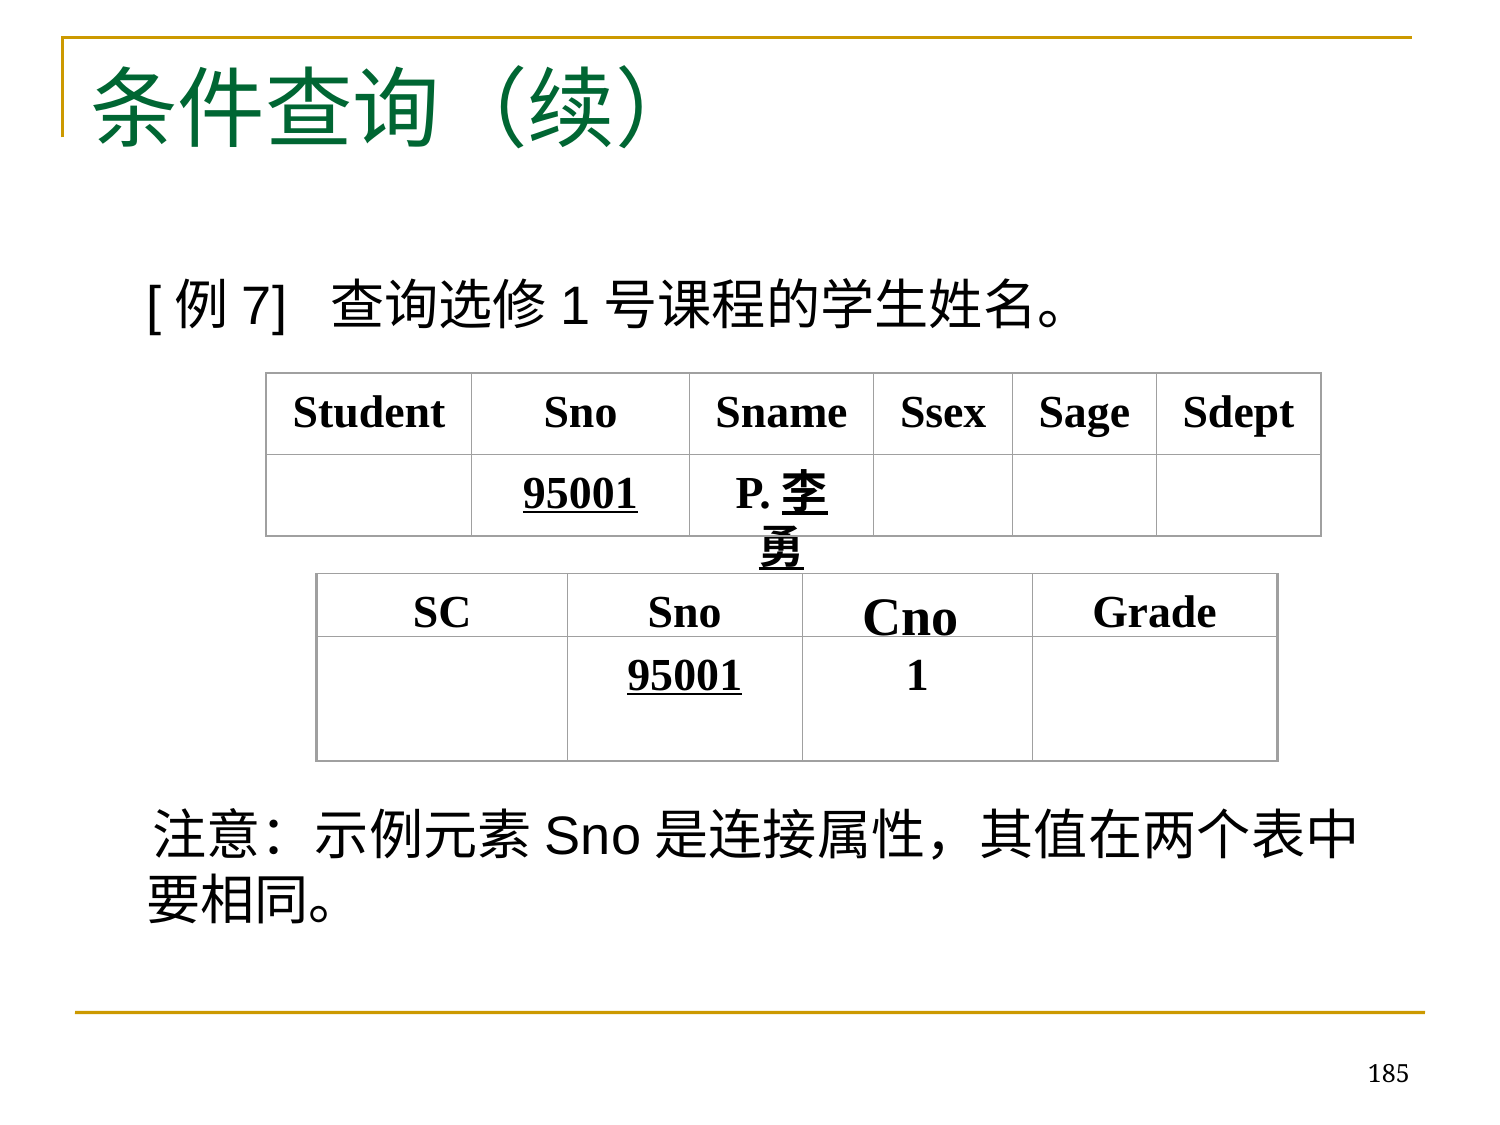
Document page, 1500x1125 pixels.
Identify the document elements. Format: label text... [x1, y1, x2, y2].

title 条件查询（续） [75, 45, 1425, 233]
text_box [265, 373, 1322, 762]
slide_number 185 [1074, 1024, 1425, 1100]
list [例7] 查询选修1号课程的学生姓名。 注意：示例元素Sno是连接属性，其值在两个表中要相同。 [75, 262, 1425, 1006]
